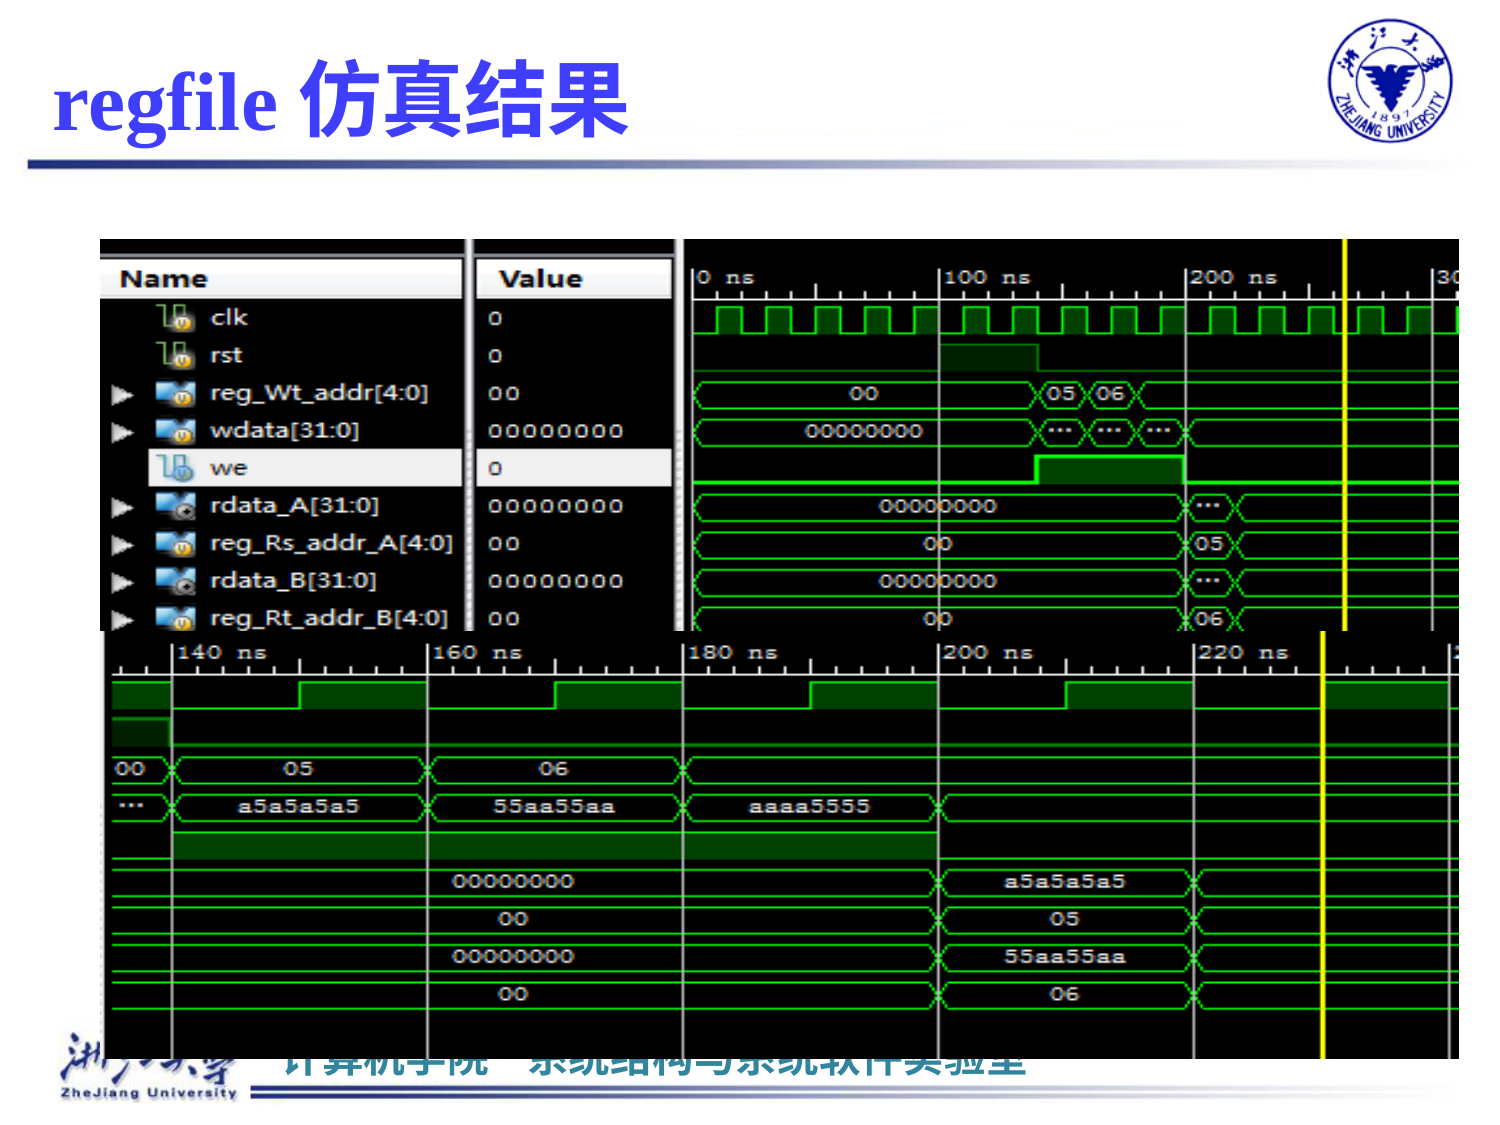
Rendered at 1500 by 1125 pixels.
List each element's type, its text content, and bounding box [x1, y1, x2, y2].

picture [7, 0, 1493, 1125]
title regfile仿真结果 [37, 19, 1329, 176]
